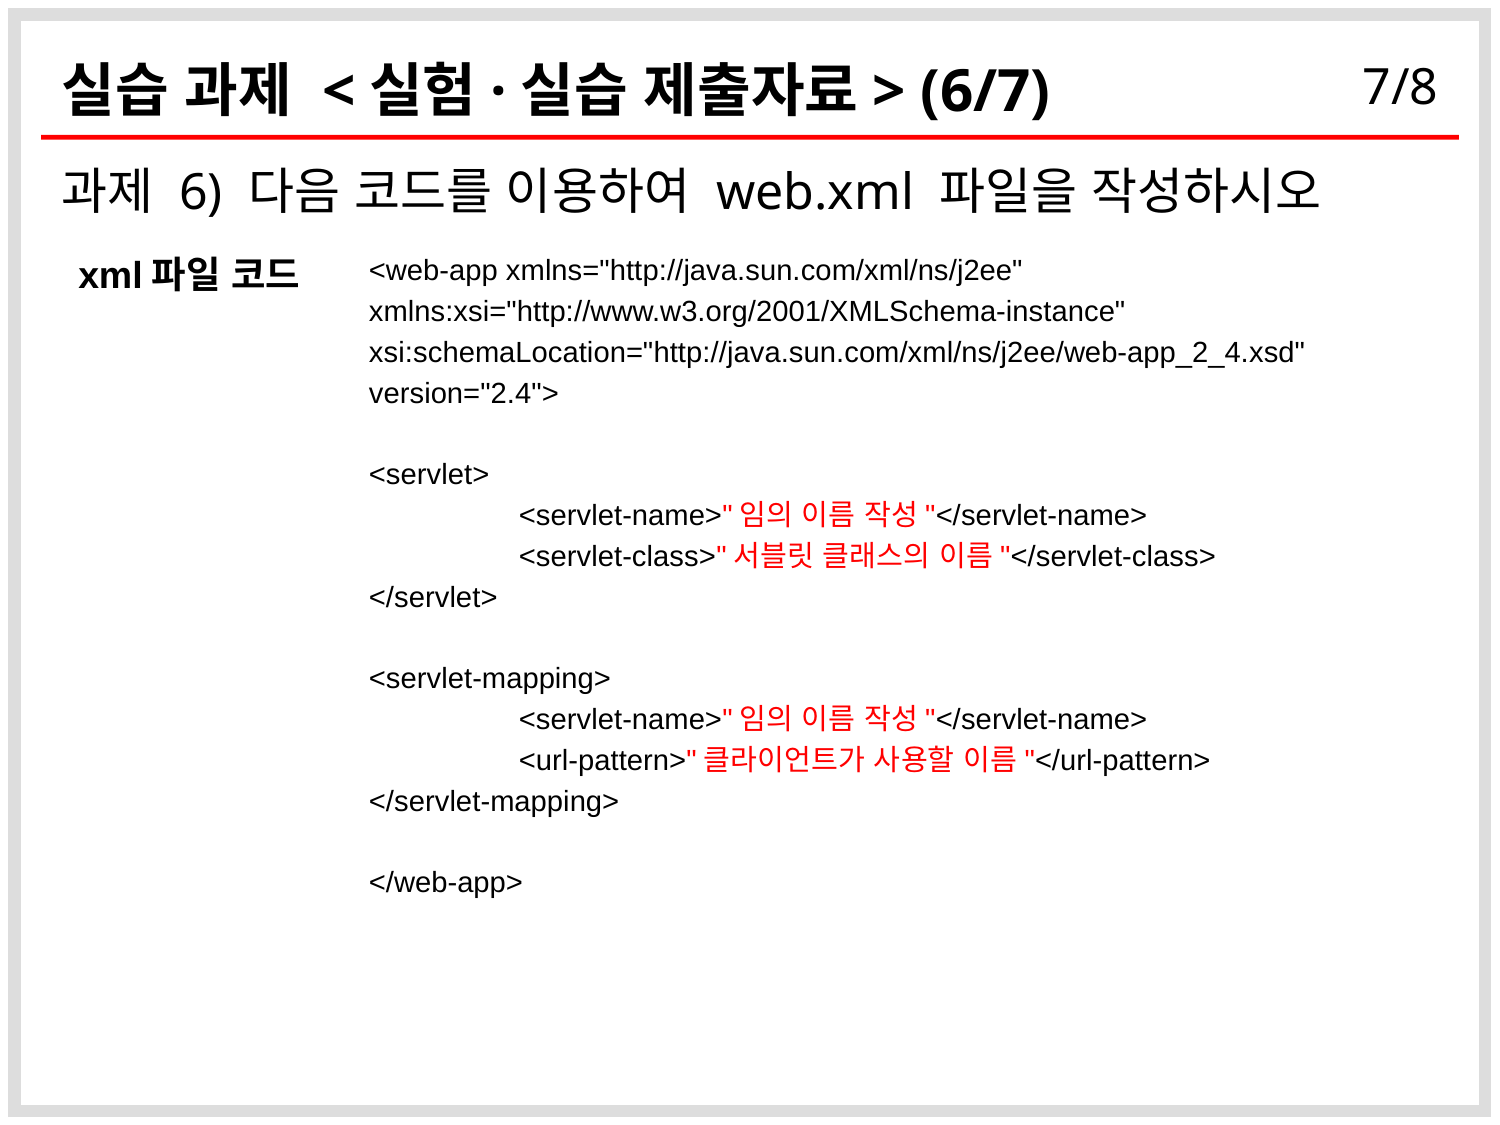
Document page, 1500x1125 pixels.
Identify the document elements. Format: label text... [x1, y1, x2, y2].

text_box [0, 0, 1500, 75]
title 실습 과제 <실험·실습 제출자료> (6/7) [46, 75, 1243, 131]
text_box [63, 243, 1500, 931]
list 과제 6) 다음 코드를 이용하여 web.xml 파일을 작성하시오 [46, 152, 1465, 403]
